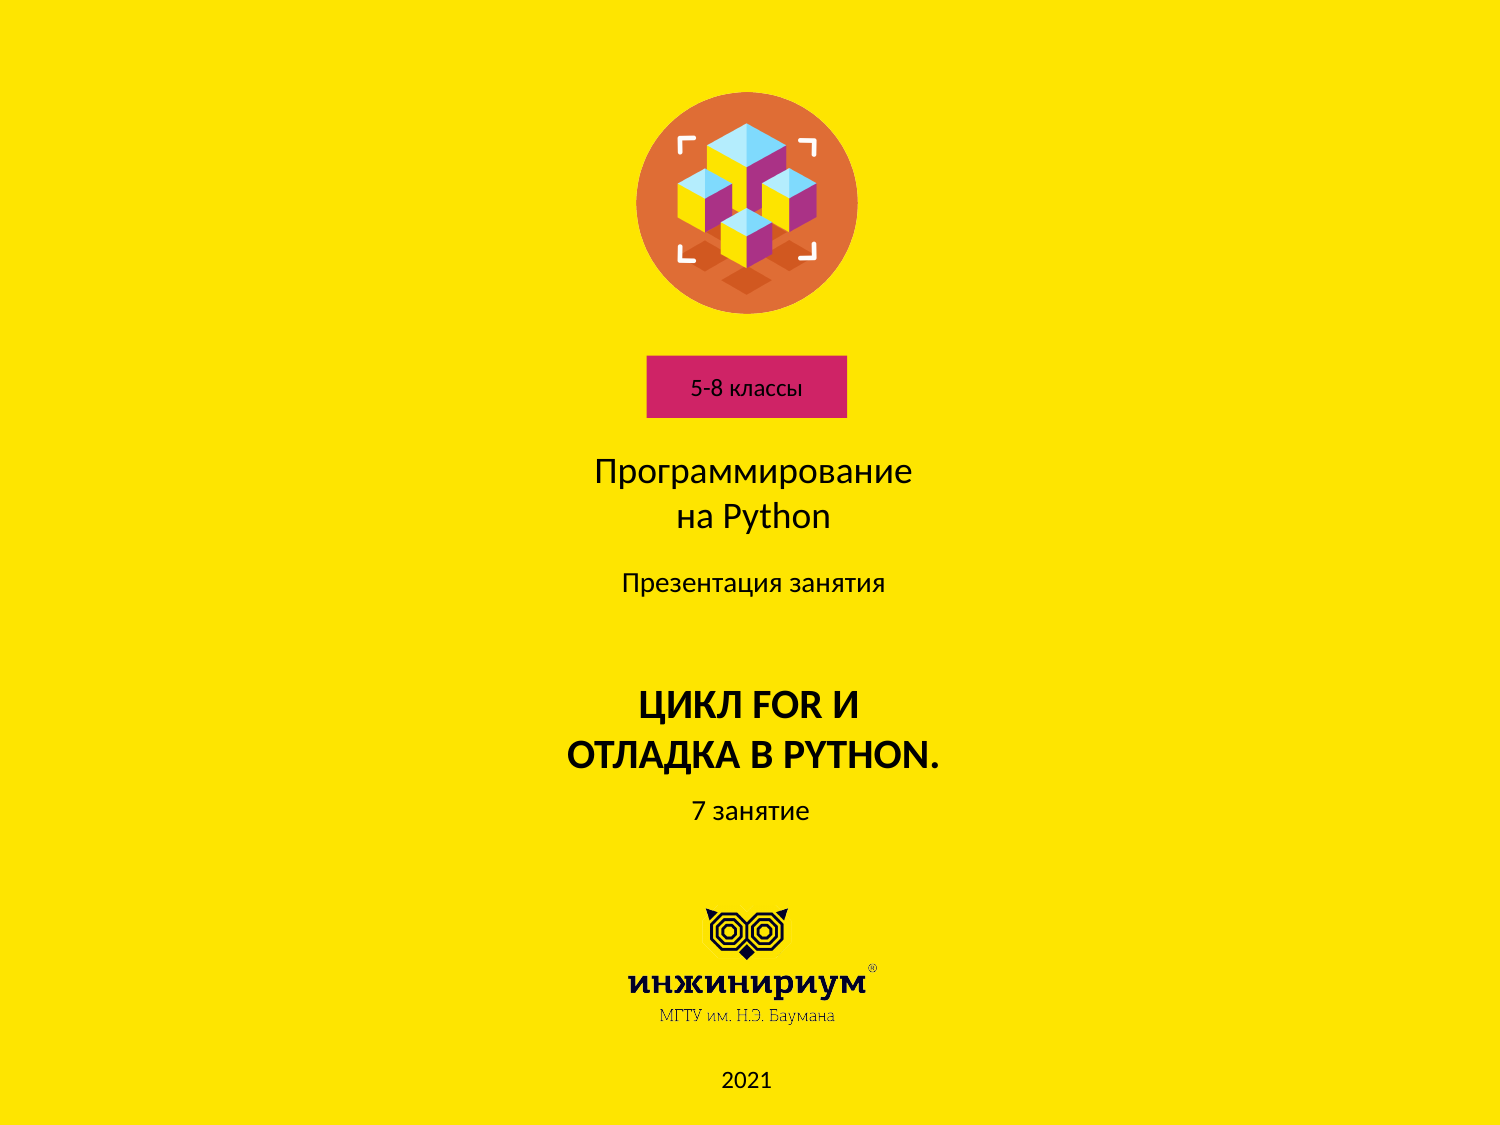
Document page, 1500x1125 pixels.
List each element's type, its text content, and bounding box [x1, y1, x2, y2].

picture [636, 92, 858, 314]
text_box 5-8 классы [646, 355, 848, 418]
text_box 7 занятие [556, 783, 939, 834]
text_box 2021 [646, 1058, 848, 1099]
text_box Программирование на Python [562, 438, 945, 544]
text_box Презентация занятия [540, 556, 967, 607]
text_box ЦИКЛ FOR И ОТЛАДКА В PYTHON. [513, 668, 995, 732]
picture [627, 905, 877, 1025]
